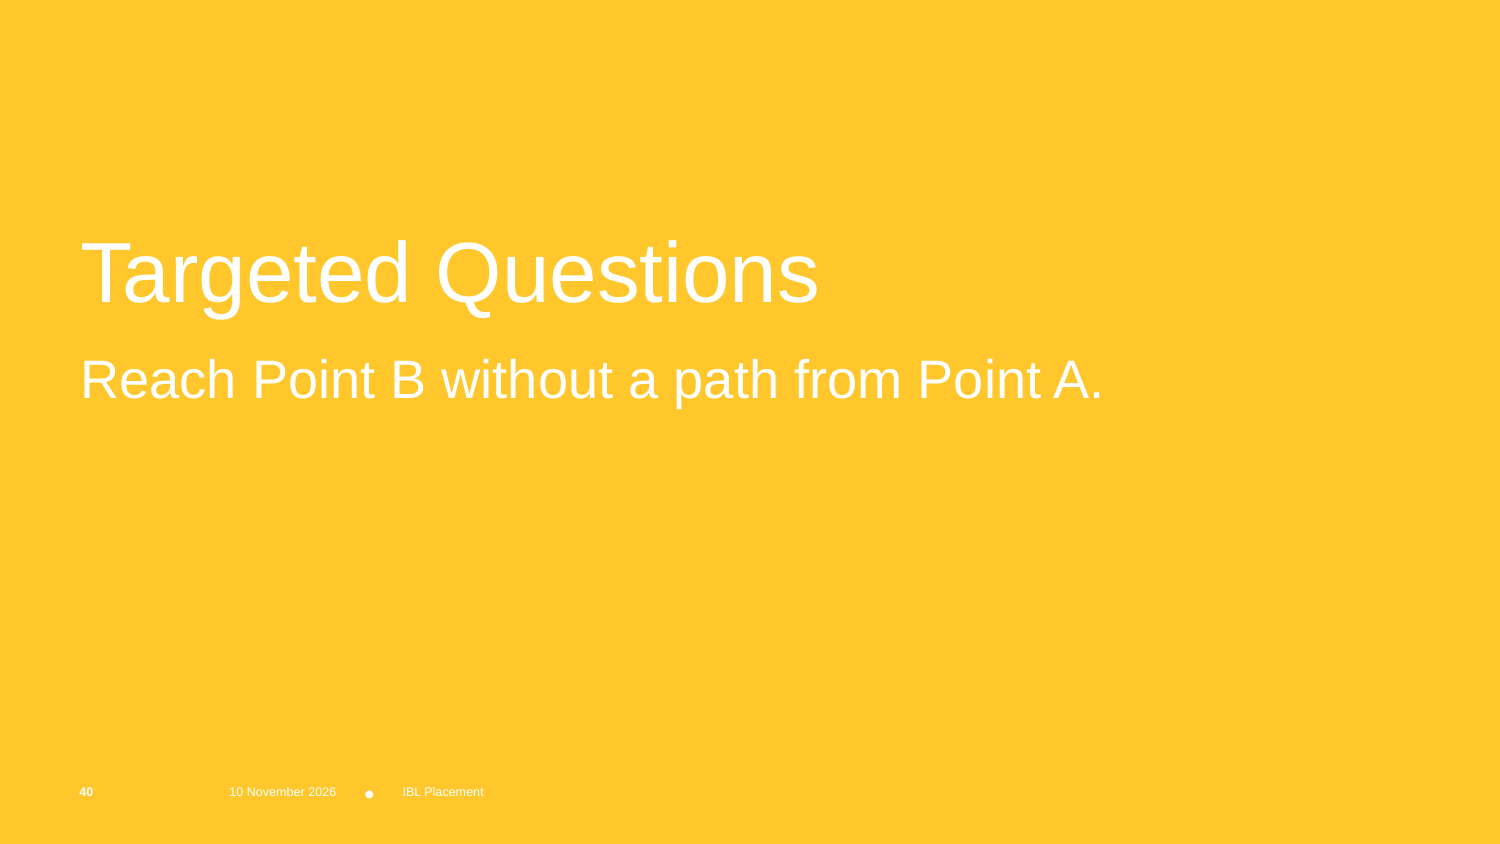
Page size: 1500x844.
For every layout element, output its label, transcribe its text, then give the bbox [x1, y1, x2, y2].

subtitle Reach Point B without a path from Point A. [80, 344, 1125, 548]
title Targeted Questions [80, 26, 1053, 321]
